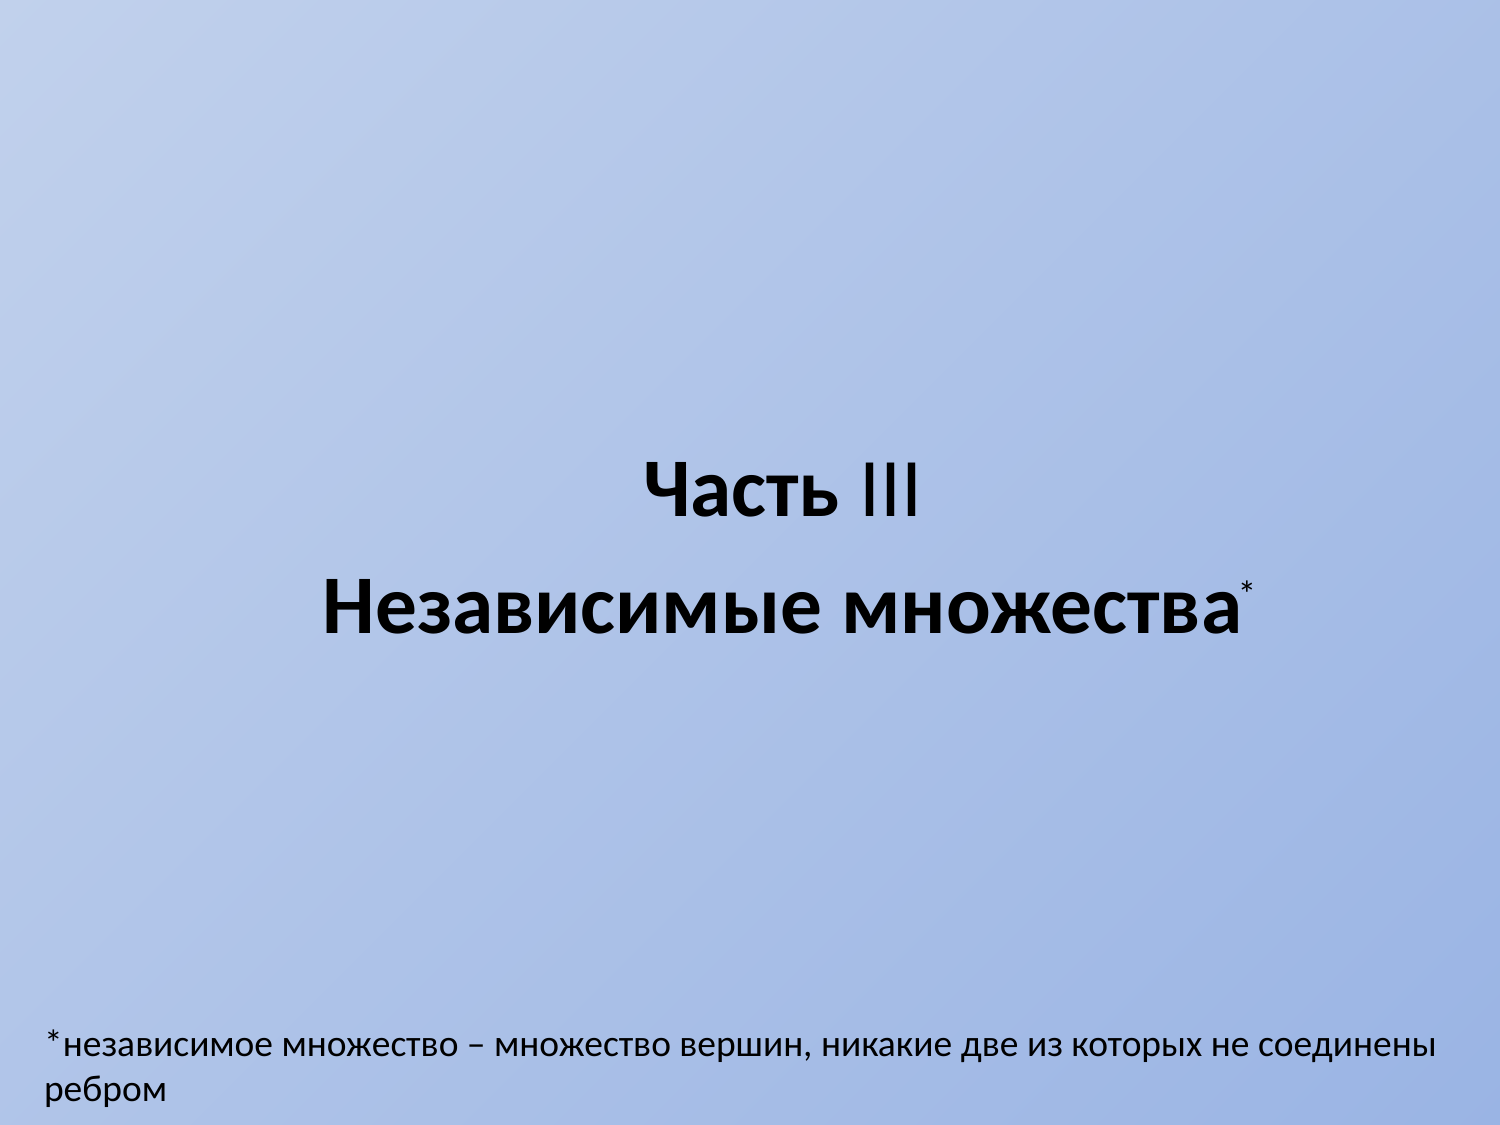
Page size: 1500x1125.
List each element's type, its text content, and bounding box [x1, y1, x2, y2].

text_box *независимое множество – множество вершин, никакие две из которых не соединены ребром [29, 1011, 1471, 1117]
text_box * [1222, 562, 1272, 623]
list Часть III Независимые множества [75, 78, 1425, 1005]
